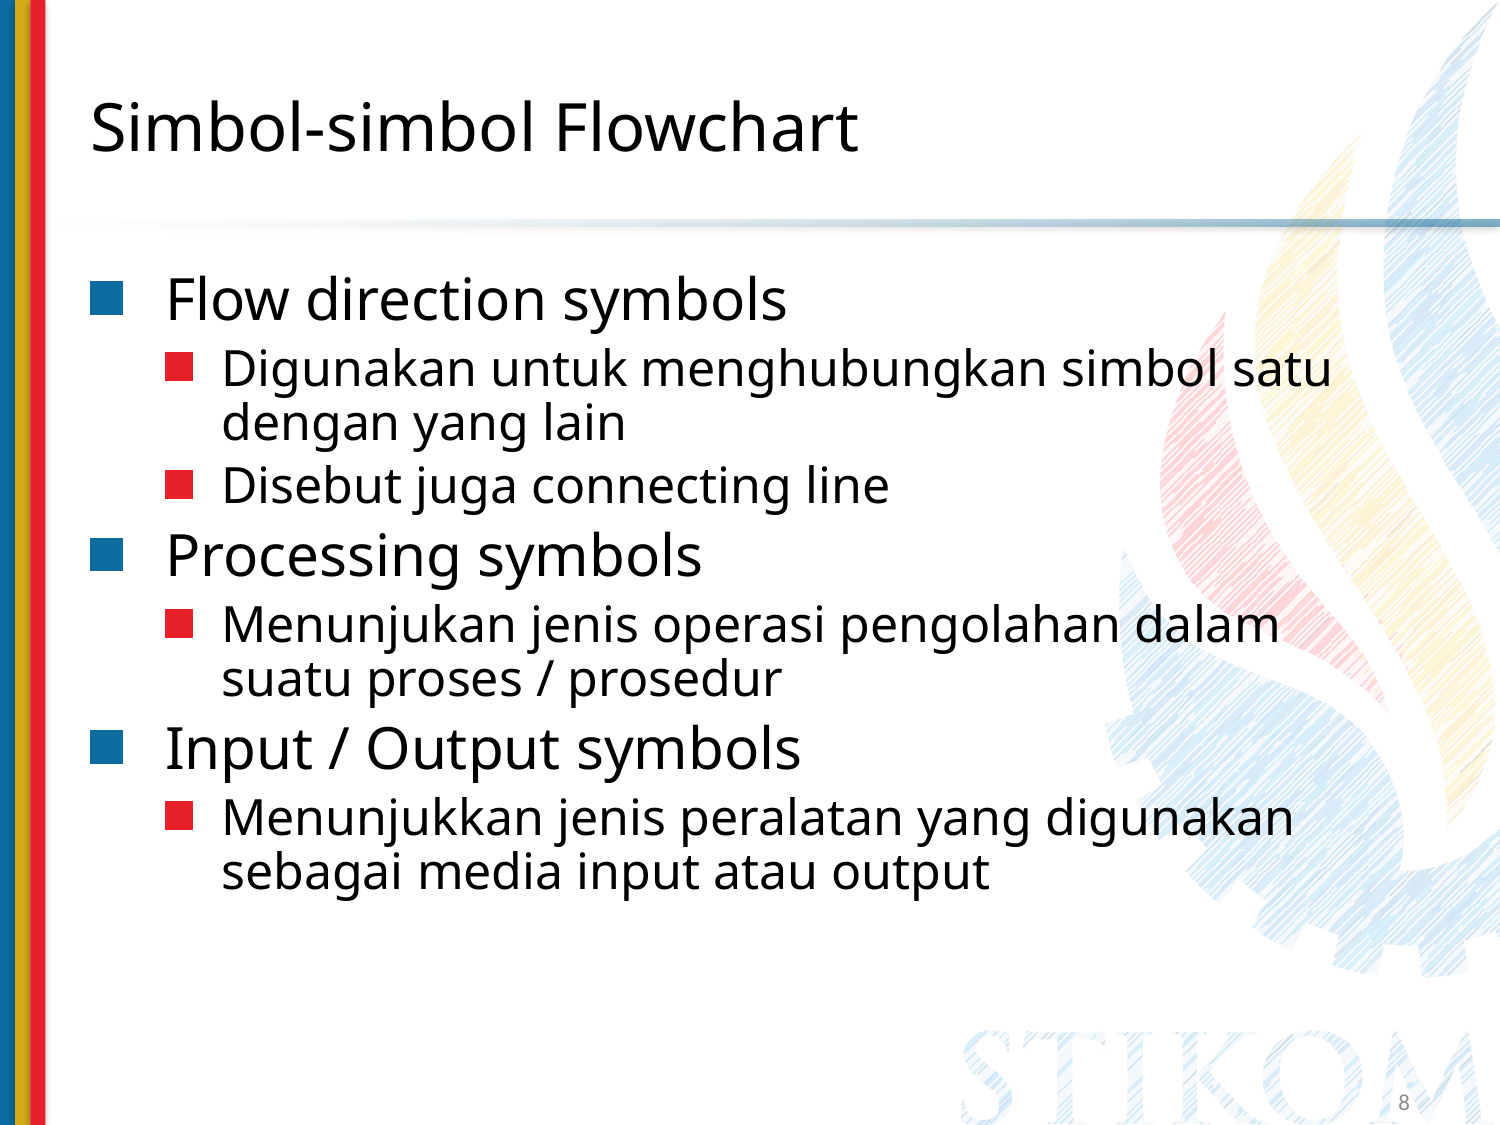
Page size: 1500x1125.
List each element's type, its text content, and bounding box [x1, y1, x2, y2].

picture [165, 470, 193, 499]
picture [90, 538, 123, 571]
picture [90, 281, 123, 315]
slide_number 8 [1074, 1084, 1425, 1117]
picture [165, 352, 193, 381]
picture [165, 609, 193, 638]
picture [90, 730, 123, 764]
title Simbol-simbol Flowchart [75, 30, 1425, 219]
picture [165, 801, 193, 830]
list Flow direction symbols Digunakan untuk menghubungkan simbol satu dengan yang lain Disebut juga connecting line Processing symbols Menunjukan jenis operasi pengolahan dalam suatu proses / prosedur Input / Output symbols Menunjukkan jenis peralatan yang digunakan sebagai media input atau output [75, 262, 1425, 1048]
